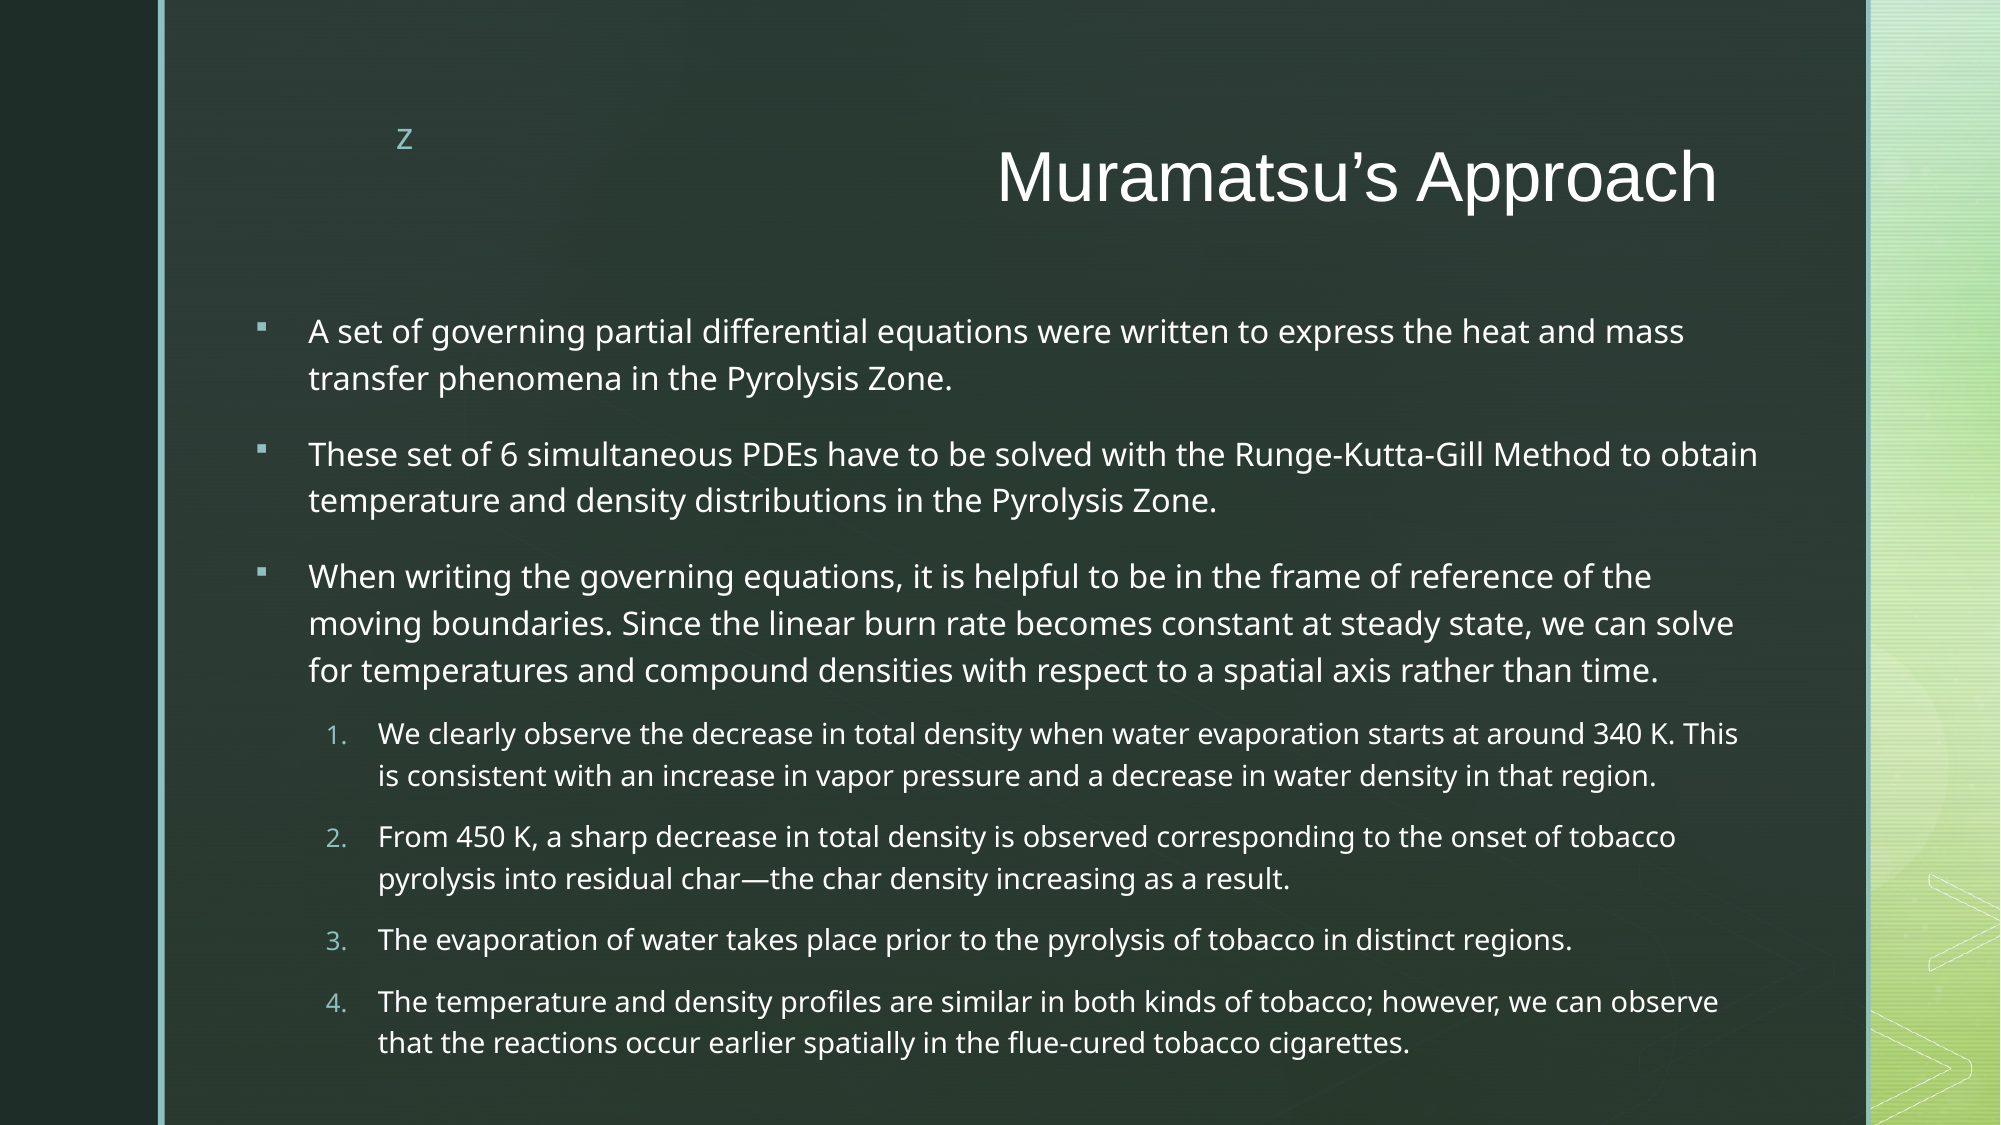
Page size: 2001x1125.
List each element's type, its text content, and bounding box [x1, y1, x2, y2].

list A set of governing partial differential equations were written to express the heat and mass transfer phenomena in the Pyrolysis Zone. These set of 6 simultaneous PDEs have to be solved with the Runge-Kutta-Gill Method to obtain temperature and density distributions in the Pyrolysis Zone. When writing the governing equations, it is helpful to be in the frame of reference of the moving boundaries. Since the linear burn rate becomes constant at steady state, we can solve for temperatures and compound densities with respect to a spatial axis rather than time. We clearly observe the decrease in total density when water evaporation starts at around 340 K. This is consistent with an increase in vapor pressure and a decrease in water density in that region. From 450 K, a sharp decrease in total density is observed corresponding to the onset of tobacco pyrolysis into residual char—the char density increasing as a result. The evaporation of water takes place prior to the pyrolysis of tobacco in distinct regions. The temperature and density profiles are similar in both kinds of tobacco; however, we can observe that the reactions occur earlier spatially in the flue-cured tobacco cigarettes. [240, 287, 1783, 1075]
picture [1871, 0, 2001, 1125]
title Muramatsu’s Approach [428, 132, 1734, 287]
